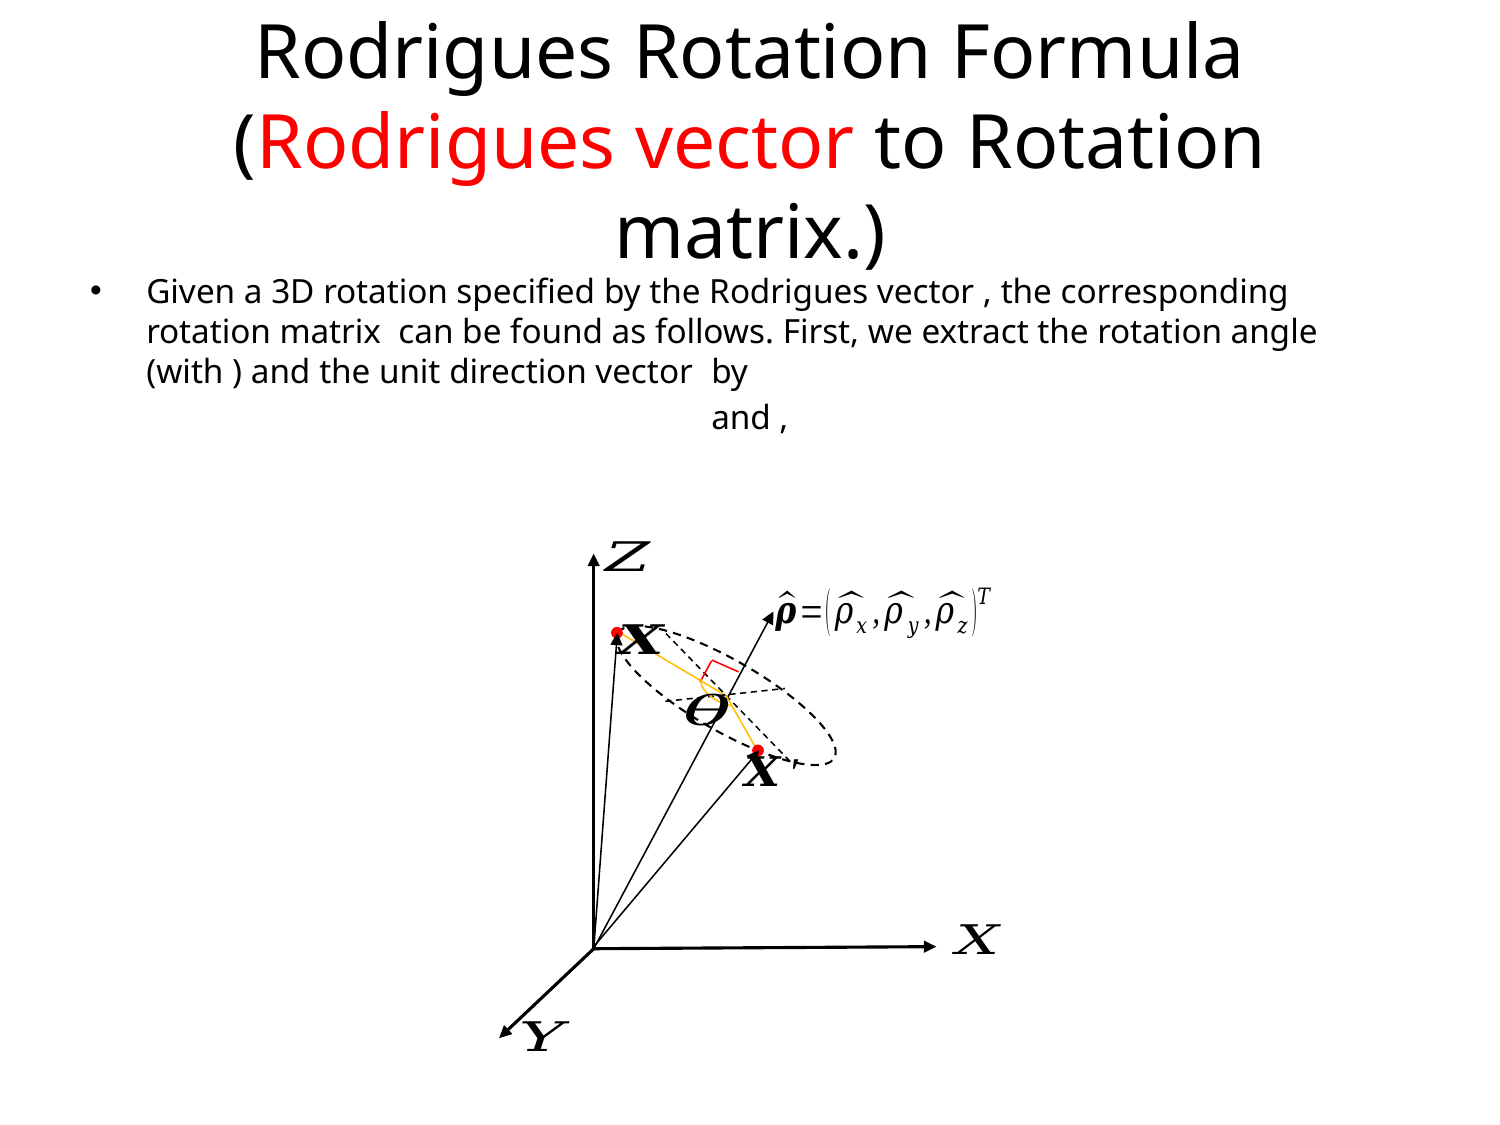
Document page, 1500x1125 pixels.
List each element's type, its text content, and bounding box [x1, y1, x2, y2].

title Rodrigues Rotation Formula (Rodrigues vector to Rotation matrix.) [75, 45, 1425, 233]
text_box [498, 535, 1005, 1061]
